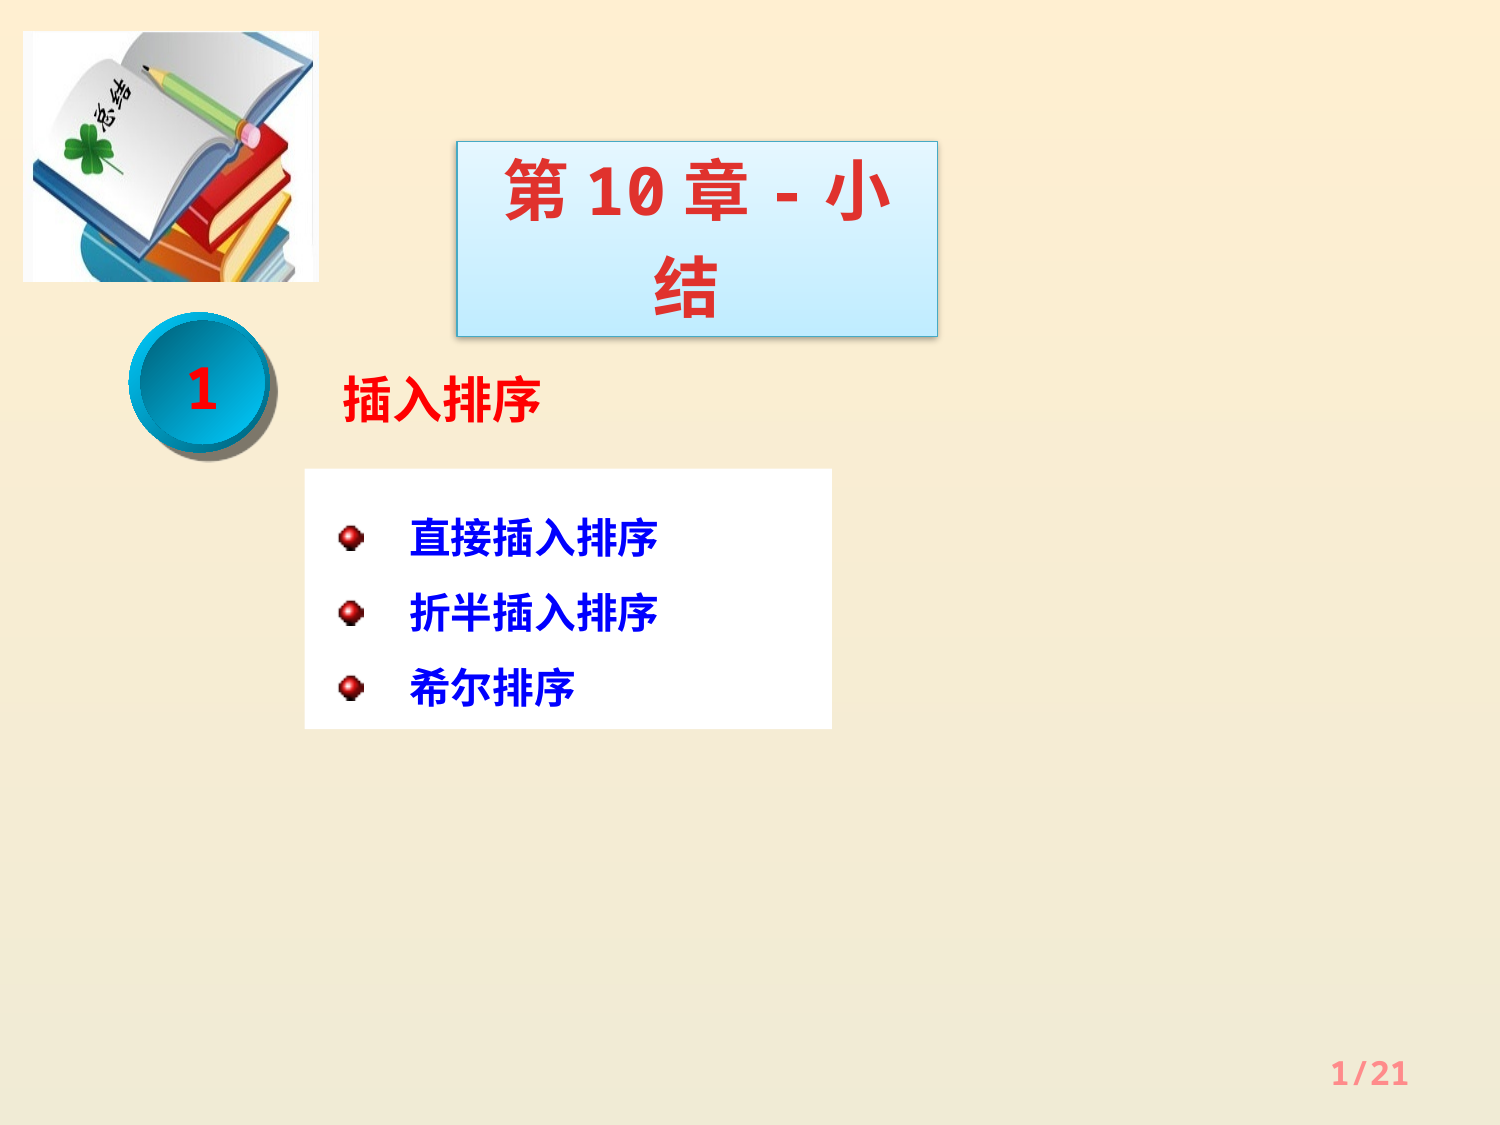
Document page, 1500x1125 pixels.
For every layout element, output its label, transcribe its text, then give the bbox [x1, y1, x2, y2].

picture [23, 30, 319, 282]
text_box 插入排序 [292, 355, 563, 436]
picture [334, 521, 364, 551]
text_box 第10章-小结 [456, 141, 938, 337]
text_box 直接插入排序 折半插入排序 希尔排序 [303, 467, 834, 731]
slide_number 1/21 [1074, 1042, 1425, 1103]
picture [334, 596, 364, 626]
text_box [128, 312, 270, 453]
picture [334, 671, 364, 701]
